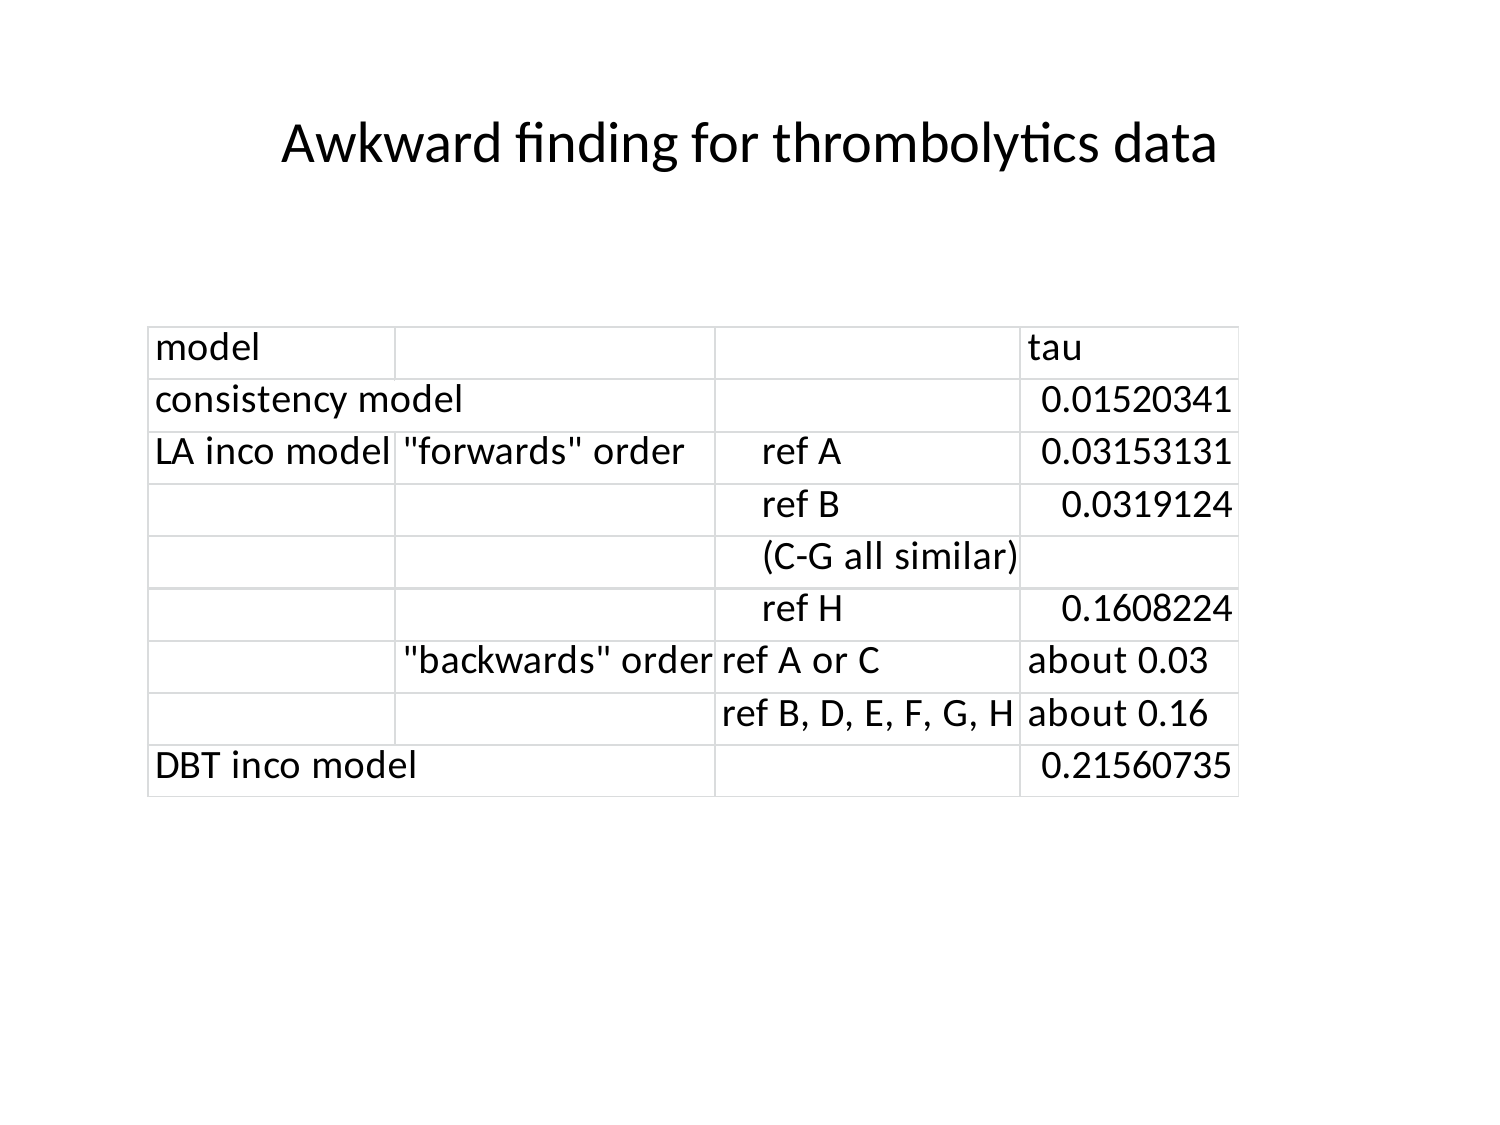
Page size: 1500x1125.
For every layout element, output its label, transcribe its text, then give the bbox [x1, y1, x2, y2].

title Awkward finding for thrombolytics data [75, 45, 1425, 233]
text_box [146, 326, 1241, 799]
